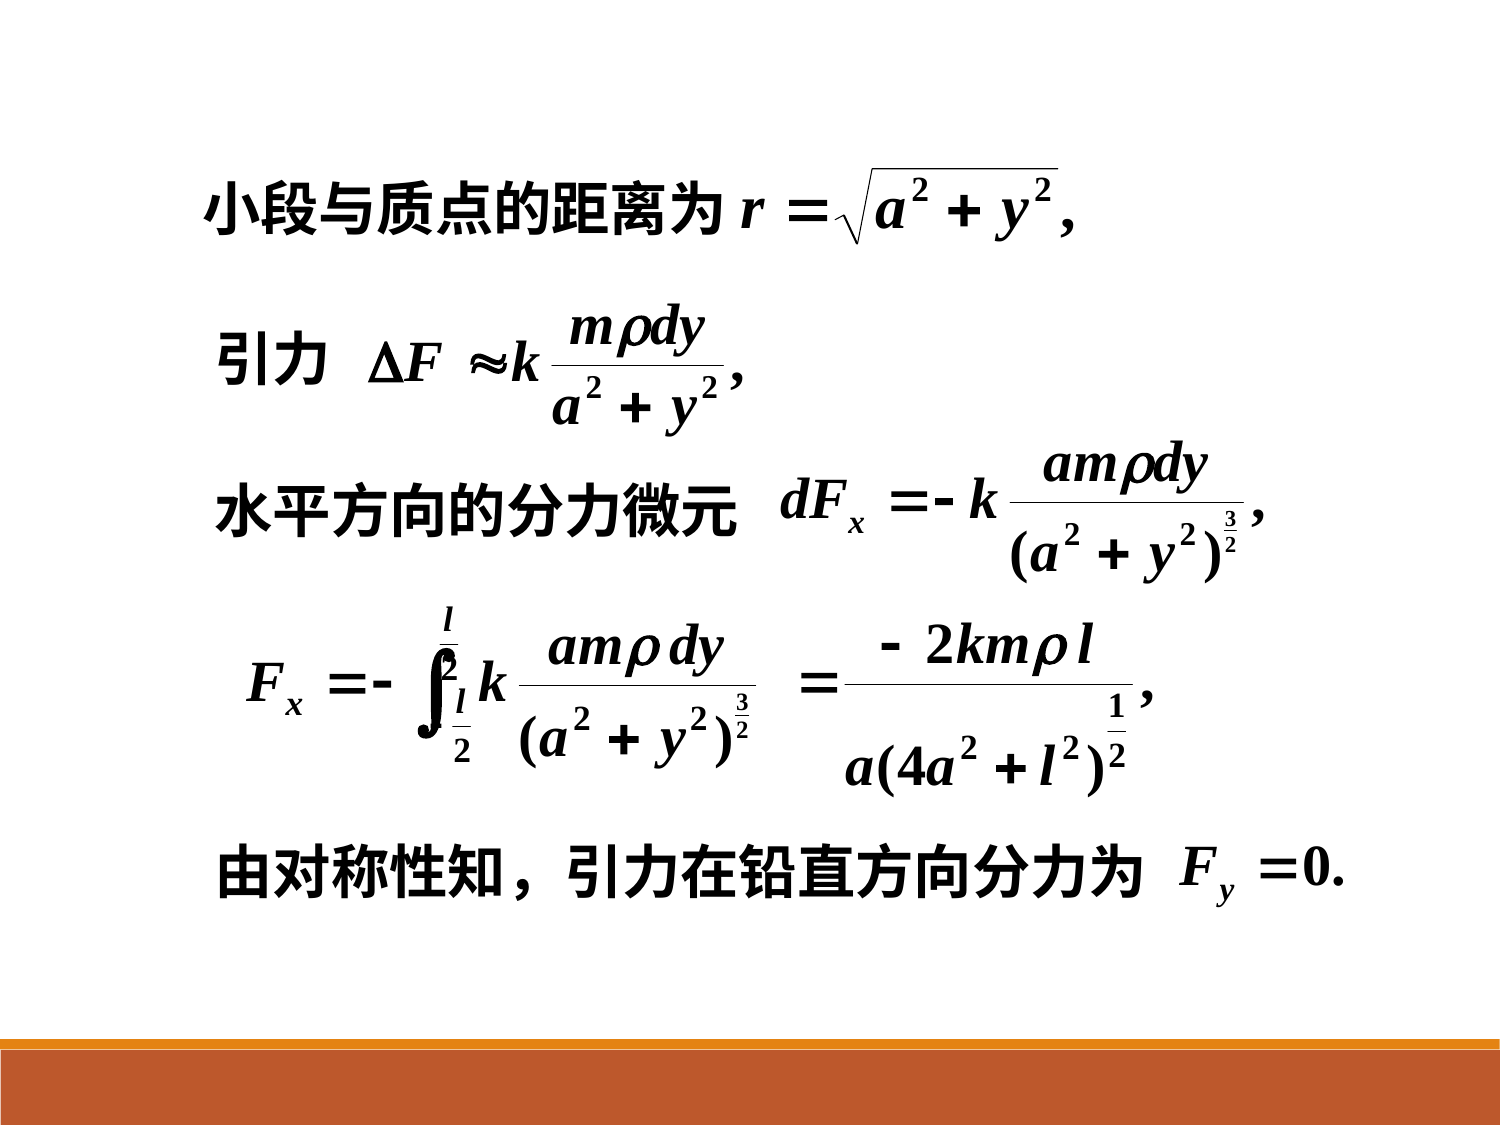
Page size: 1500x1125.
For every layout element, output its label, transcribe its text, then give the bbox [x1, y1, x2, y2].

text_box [777, 430, 1269, 590]
text_box 小段与质点的距离为 [187, 164, 735, 250]
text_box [736, 161, 1080, 251]
text_box 由对称性知，引力在铅直方向分力为 [199, 827, 1263, 913]
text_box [242, 598, 762, 775]
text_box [792, 611, 1158, 805]
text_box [1174, 835, 1349, 914]
text_box 引力 [200, 314, 361, 400]
text_box 水平方向的分力微元 [199, 466, 774, 552]
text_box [364, 293, 749, 445]
